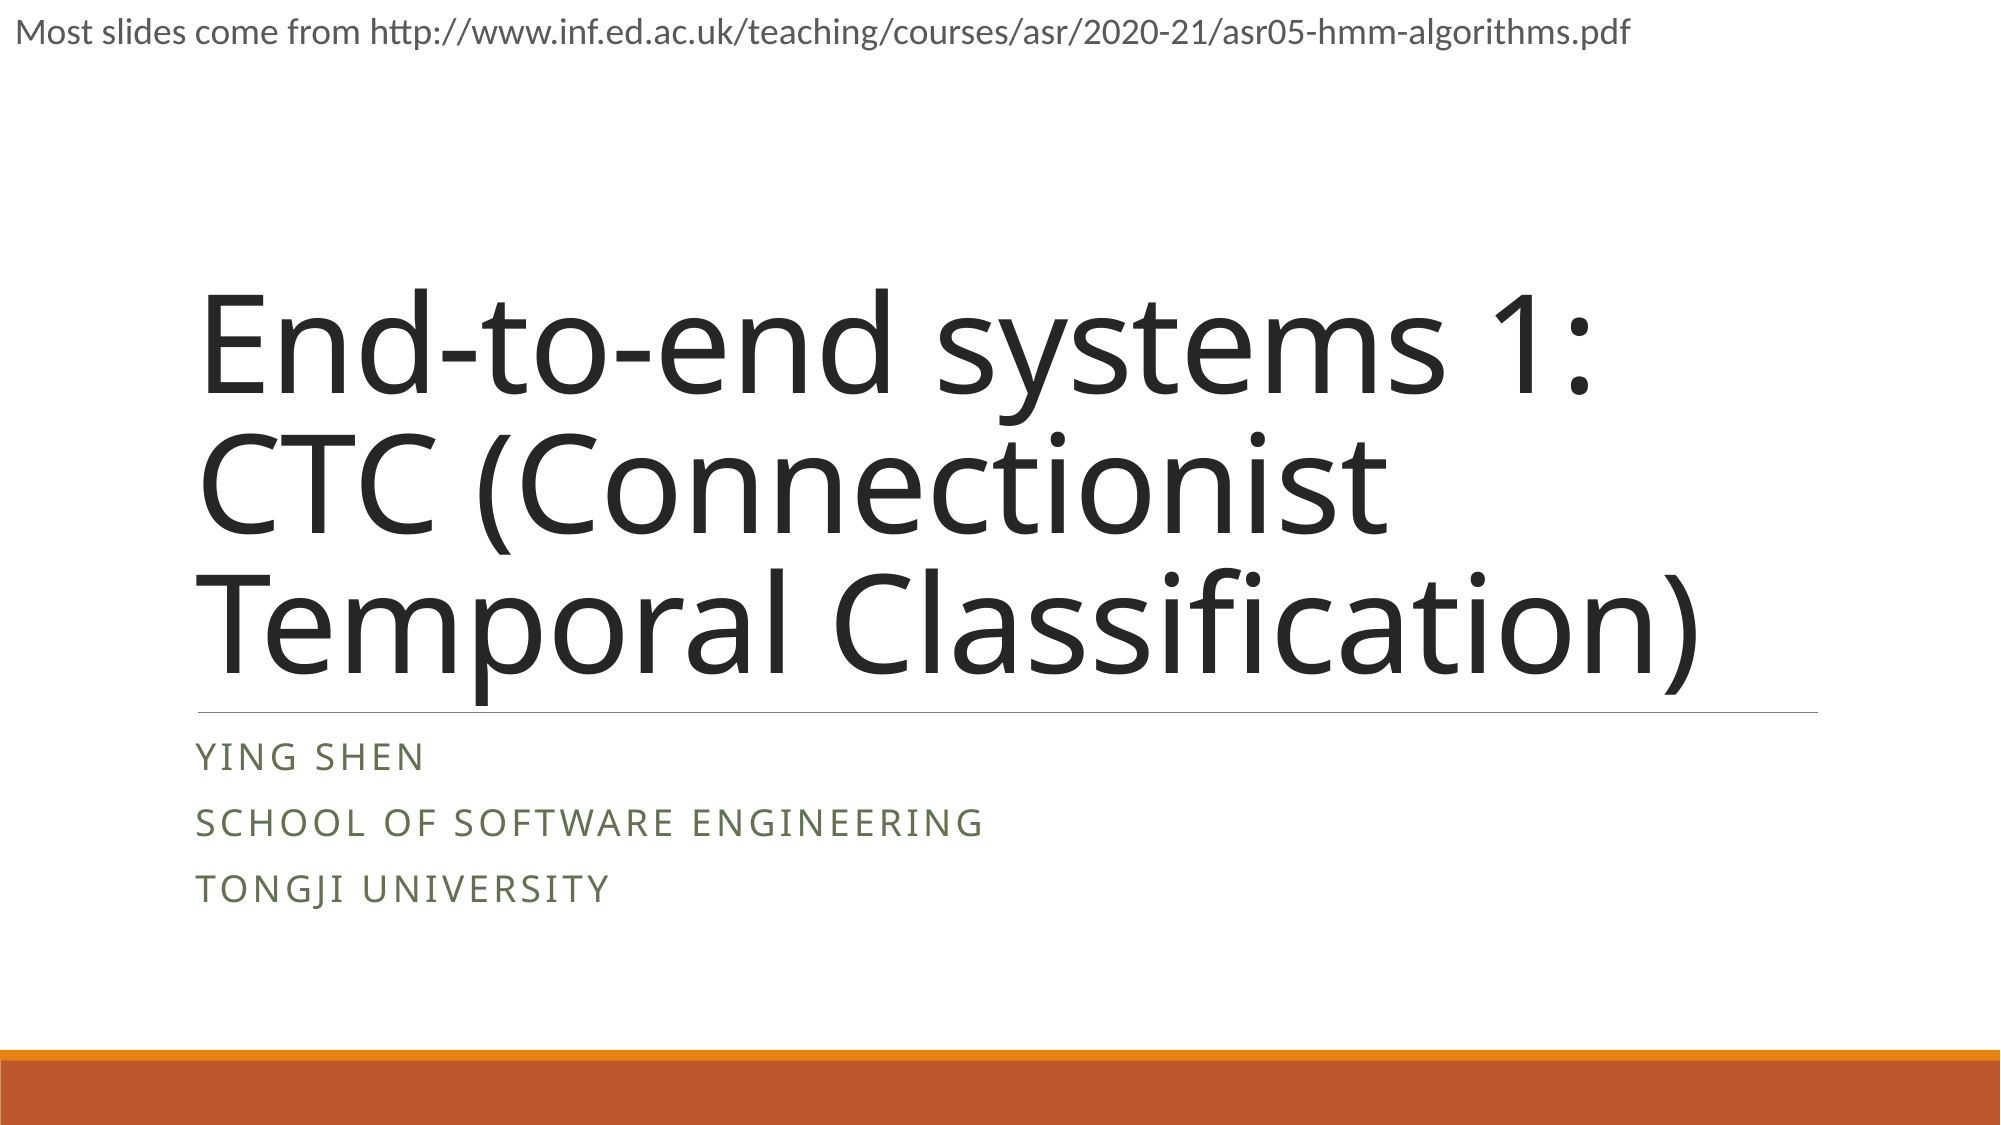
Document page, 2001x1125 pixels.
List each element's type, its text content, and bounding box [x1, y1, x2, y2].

text_box Most slides come from http://www.inf.ed.ac.uk/teaching/courses/asr/2020-21/asr05-hmm-algorithms.pdf [0, 0, 1764, 60]
title End-to-end systems 1: CTC (Connectionist Temporal Classification) [180, 124, 1830, 710]
subtitle Ying shen School of software engineering Tongji university [180, 730, 1831, 919]
